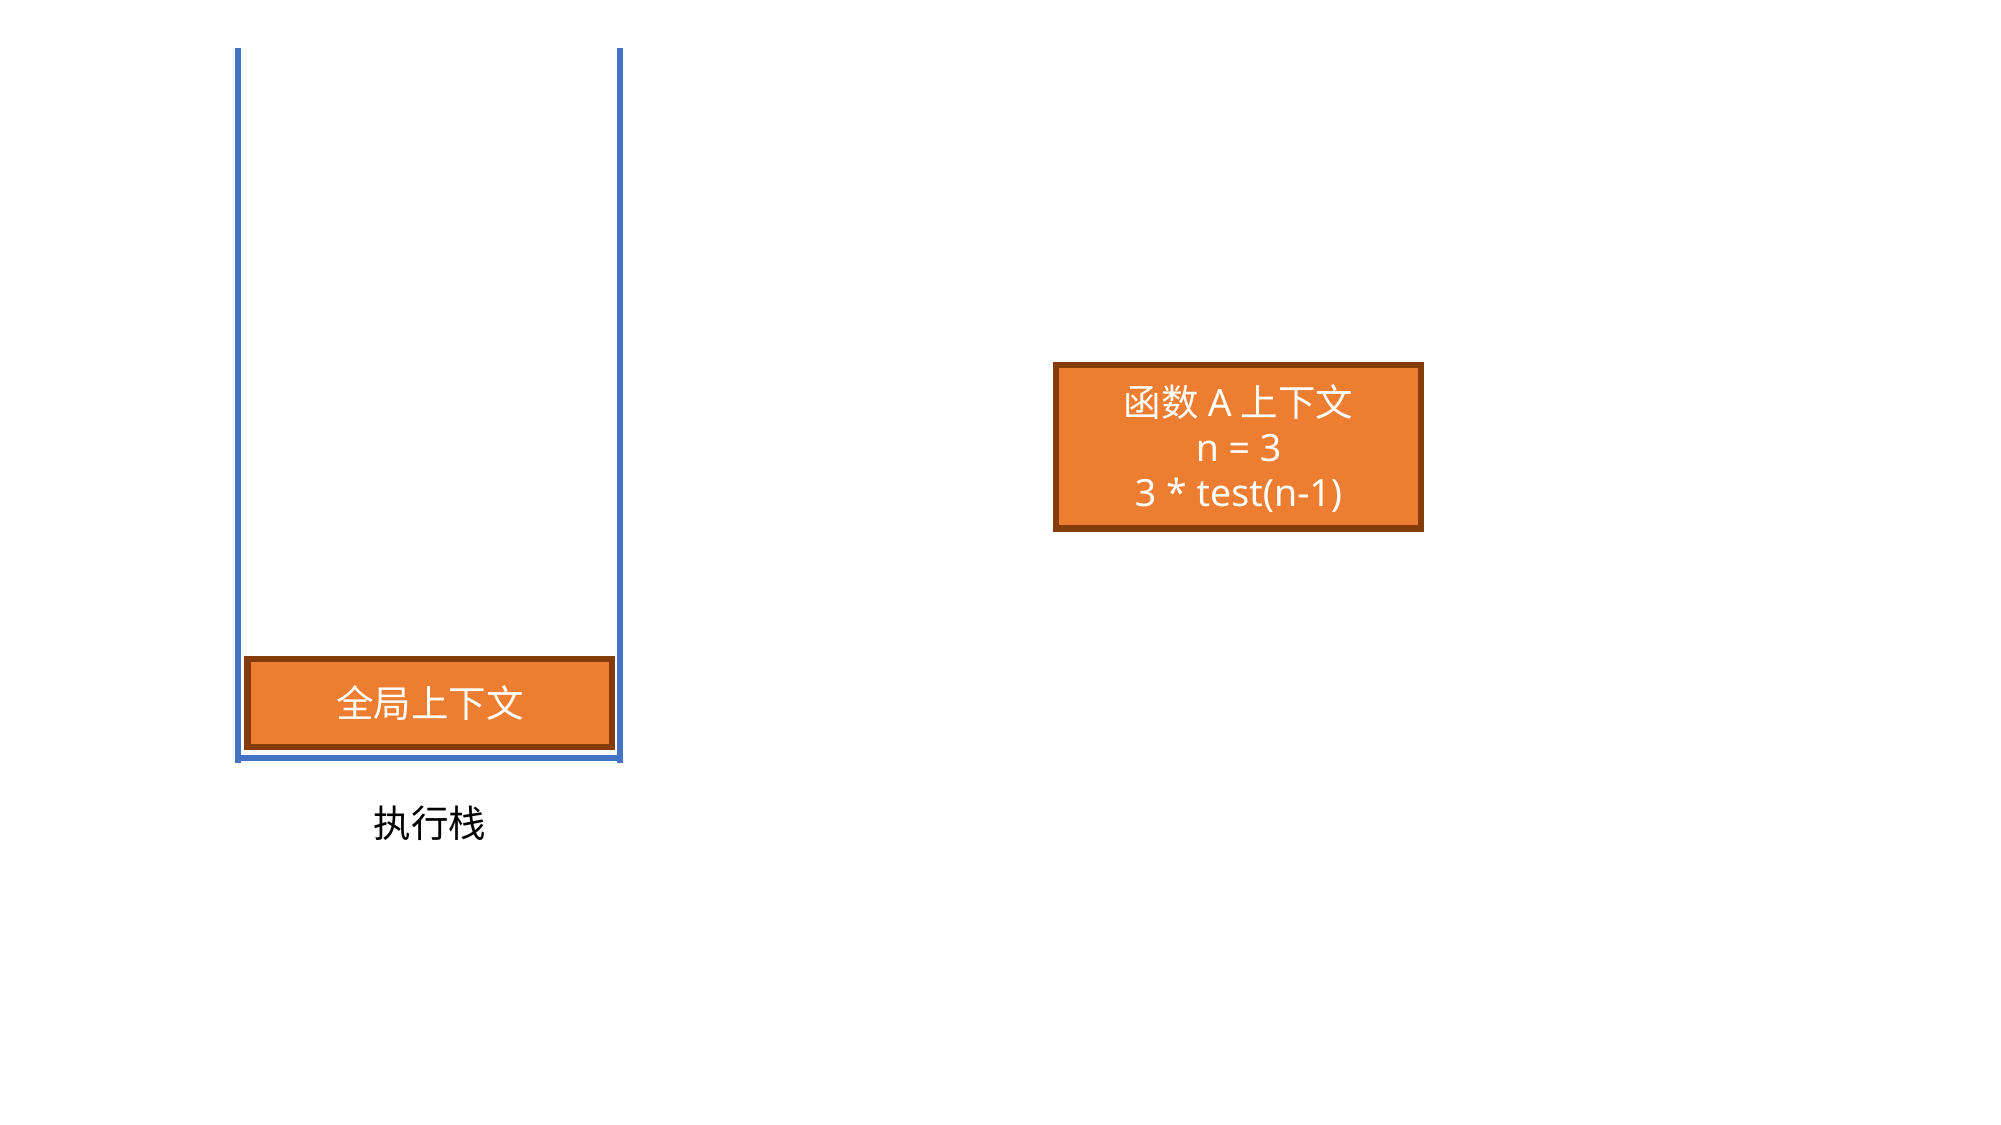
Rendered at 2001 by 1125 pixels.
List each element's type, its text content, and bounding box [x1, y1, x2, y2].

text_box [236, 47, 624, 871]
text_box 函数A上下文 n = 3 3 * test(n-1) [1055, 364, 1422, 530]
